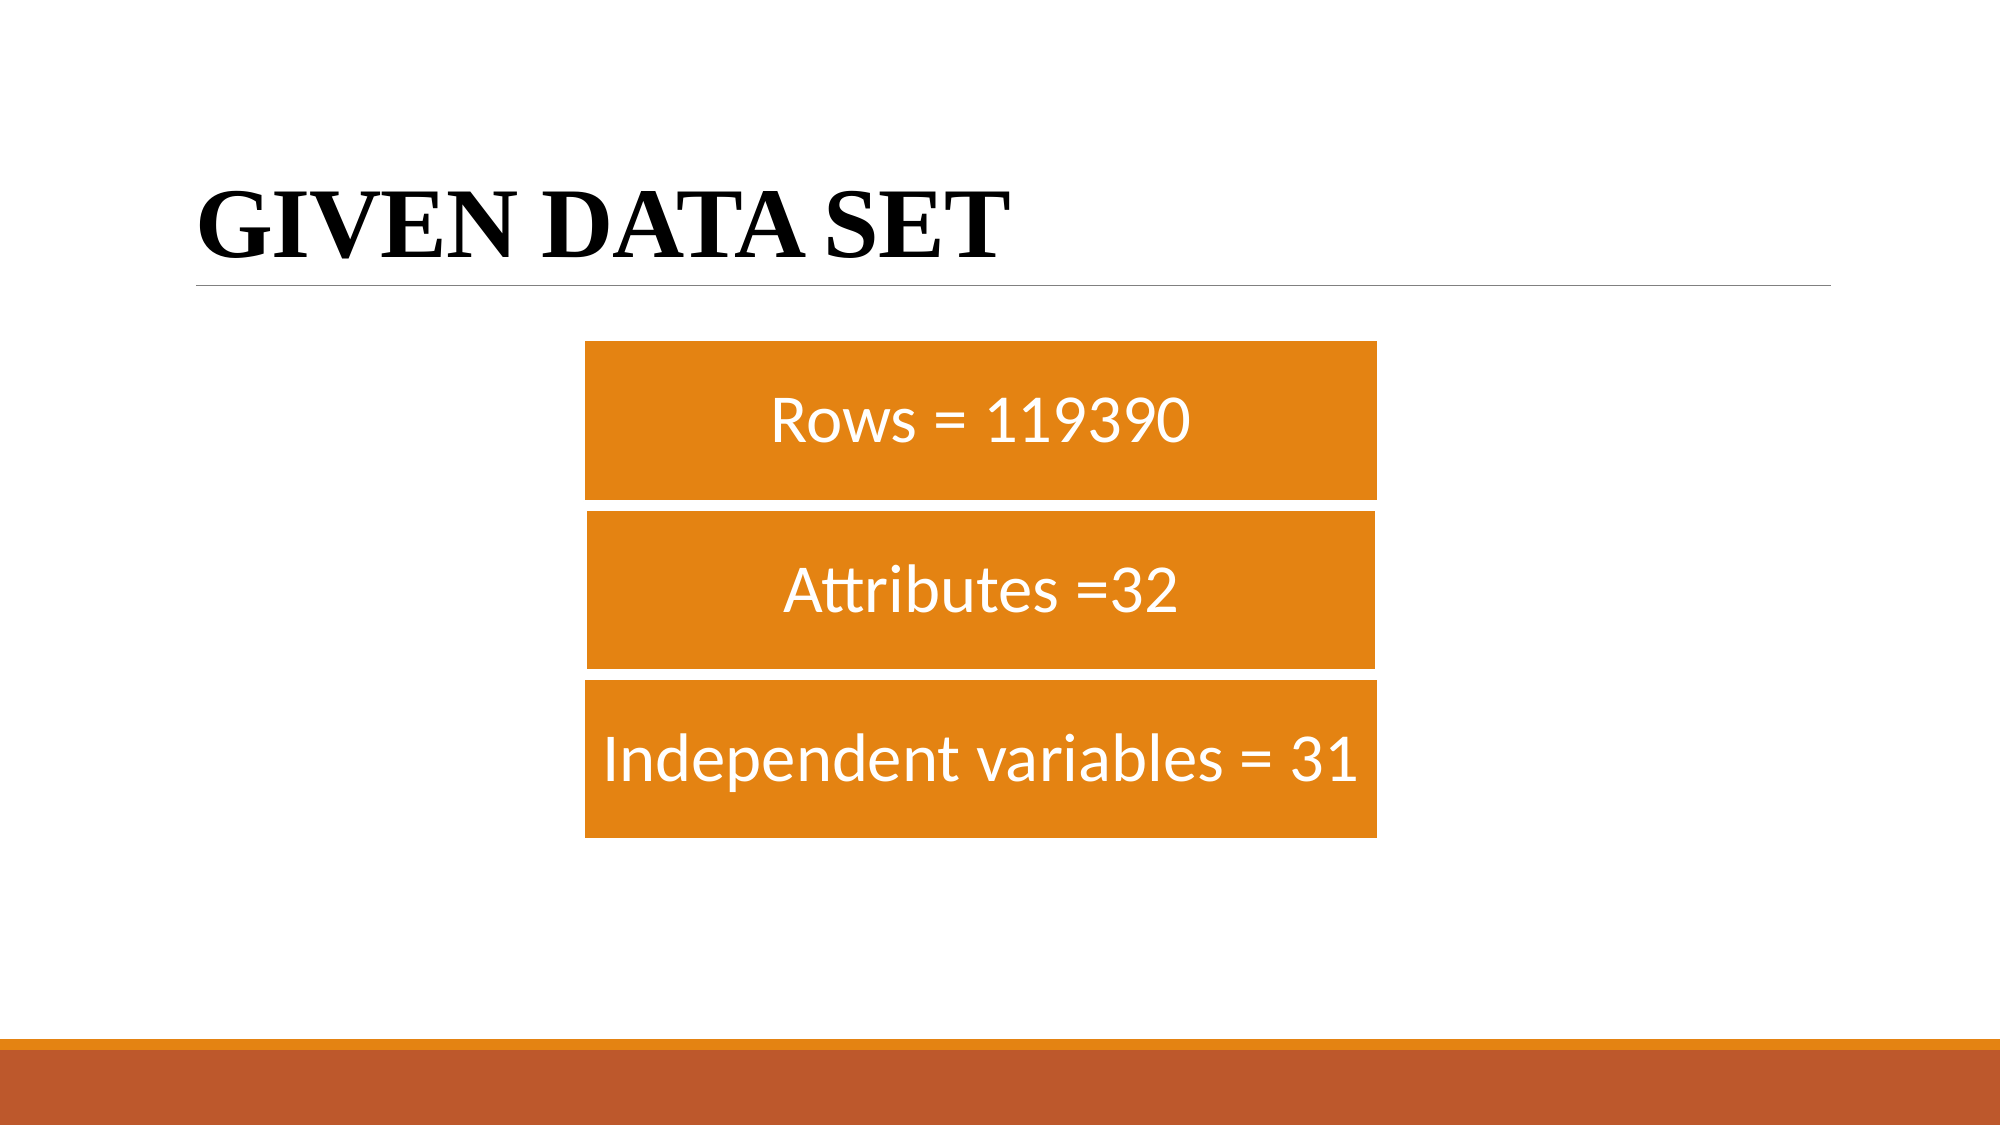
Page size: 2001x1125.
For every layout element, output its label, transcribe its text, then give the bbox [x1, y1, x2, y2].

title GIVEN DATA SET [180, 47, 1830, 285]
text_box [583, 339, 1379, 841]
